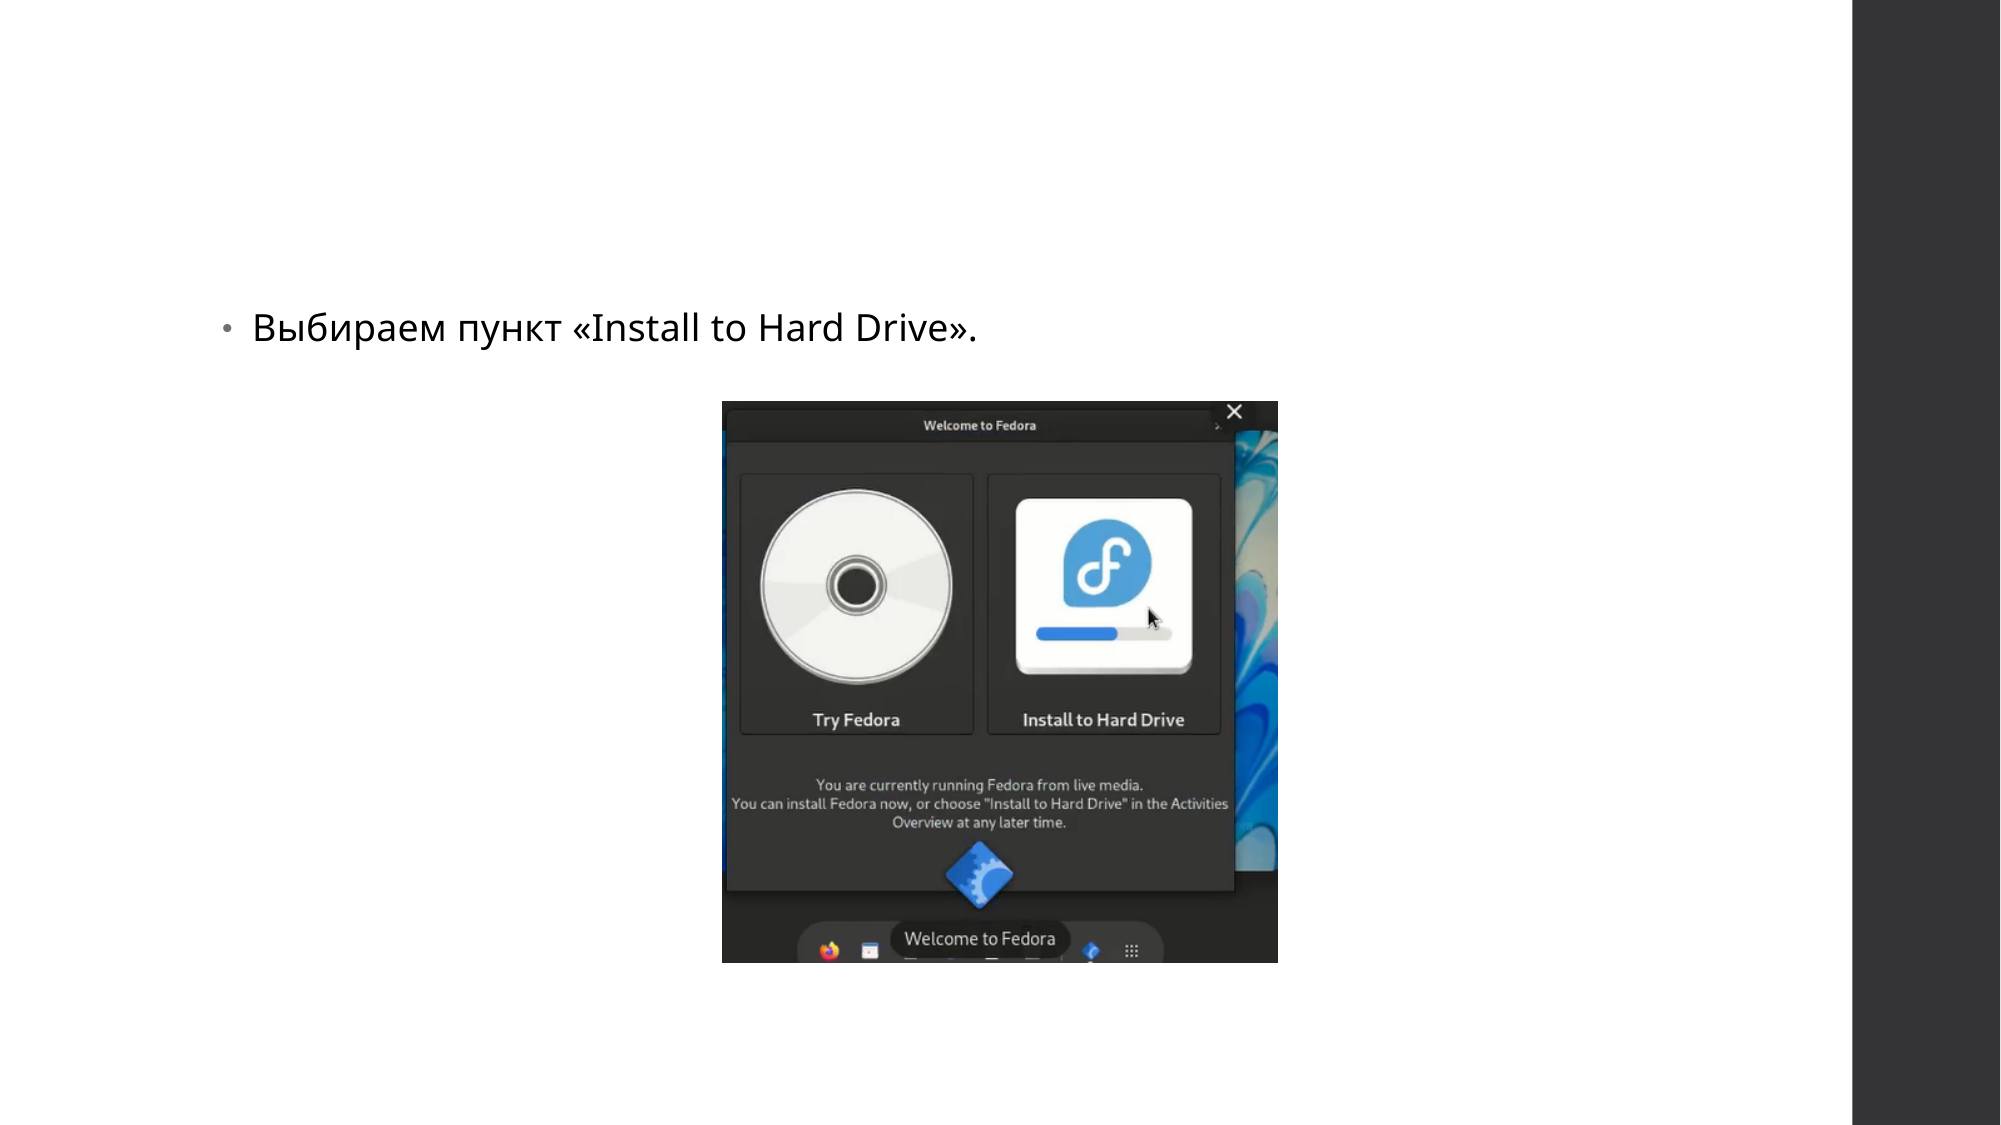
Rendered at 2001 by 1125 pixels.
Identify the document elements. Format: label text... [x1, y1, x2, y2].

picture [722, 400, 1278, 963]
list Выбираем пункт «Install to Hard Drive». [206, 299, 1617, 1014]
